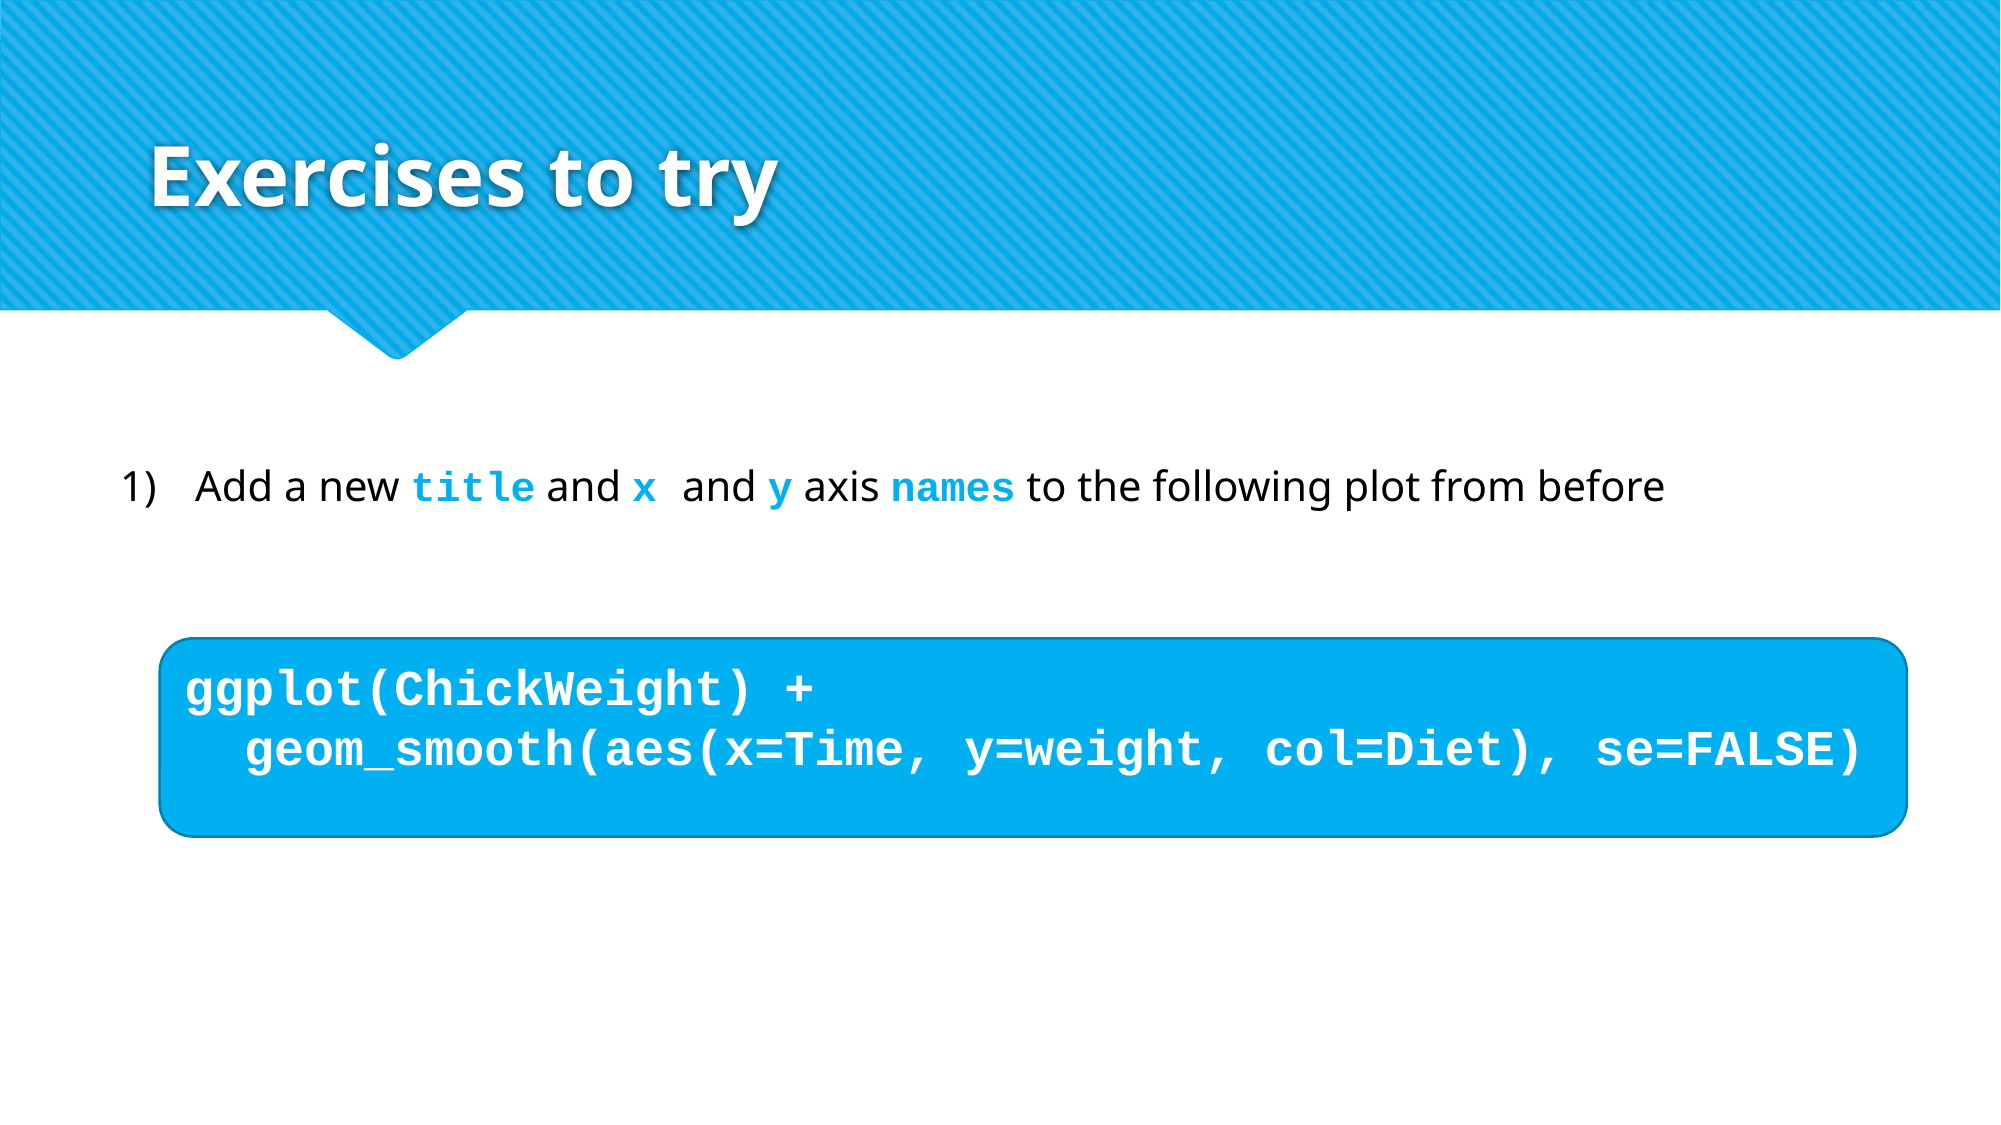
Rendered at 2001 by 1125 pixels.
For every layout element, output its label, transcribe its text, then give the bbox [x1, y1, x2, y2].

title Exercises to try [132, 71, 1868, 231]
text_box Add a new title and x and y axis names to the following plot from before [105, 452, 1941, 567]
text_box ggplot(ChickWeight) + geom_smooth(aes(x=Time, y=weight, col=Diet), se=FALSE) [158, 637, 1909, 838]
